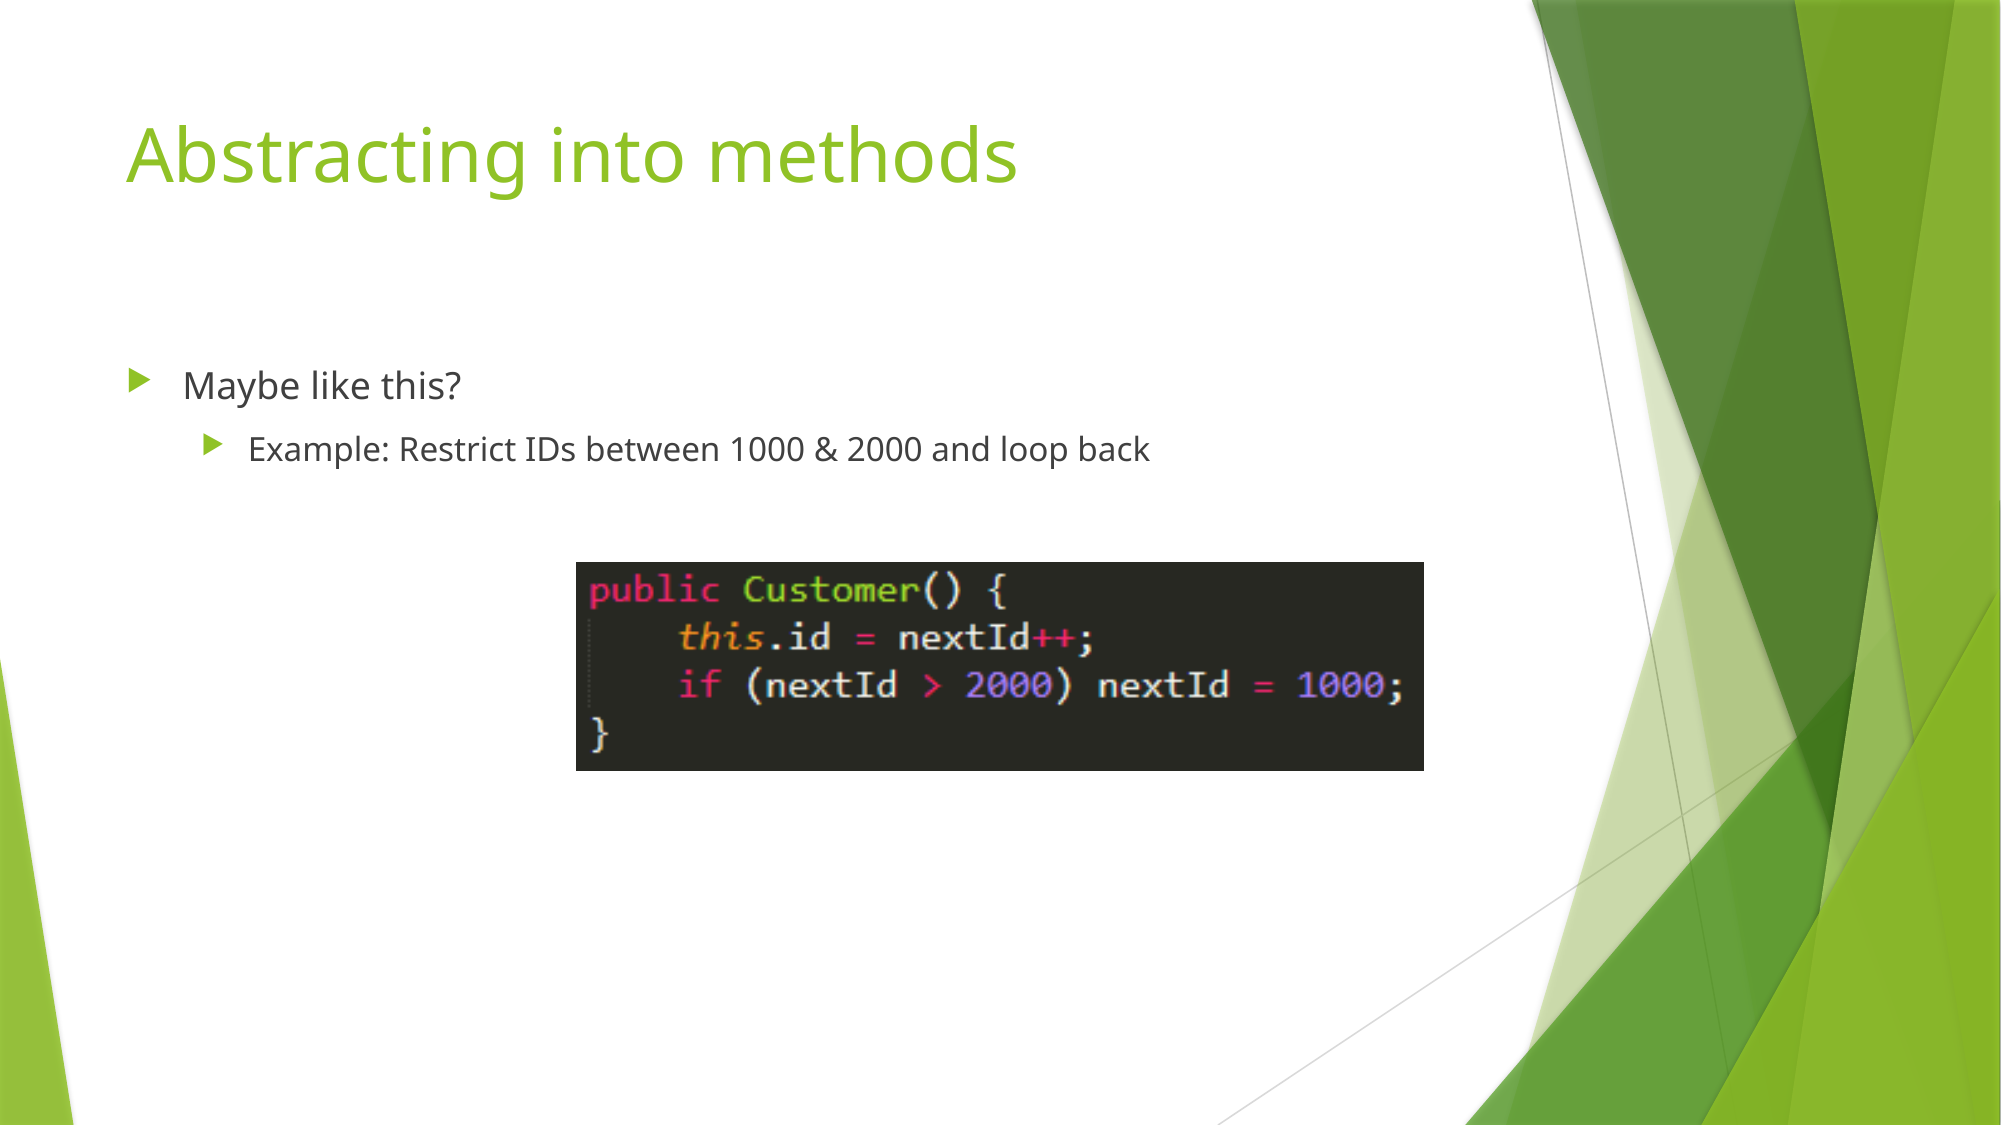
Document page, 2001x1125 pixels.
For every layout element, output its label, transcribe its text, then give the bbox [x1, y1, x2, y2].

title Abstracting into methods [111, 99, 1522, 317]
list Maybe like this? Example: Restrict IDs between 1000 & 2000 and loop back [111, 354, 1522, 992]
picture [575, 561, 1424, 772]
